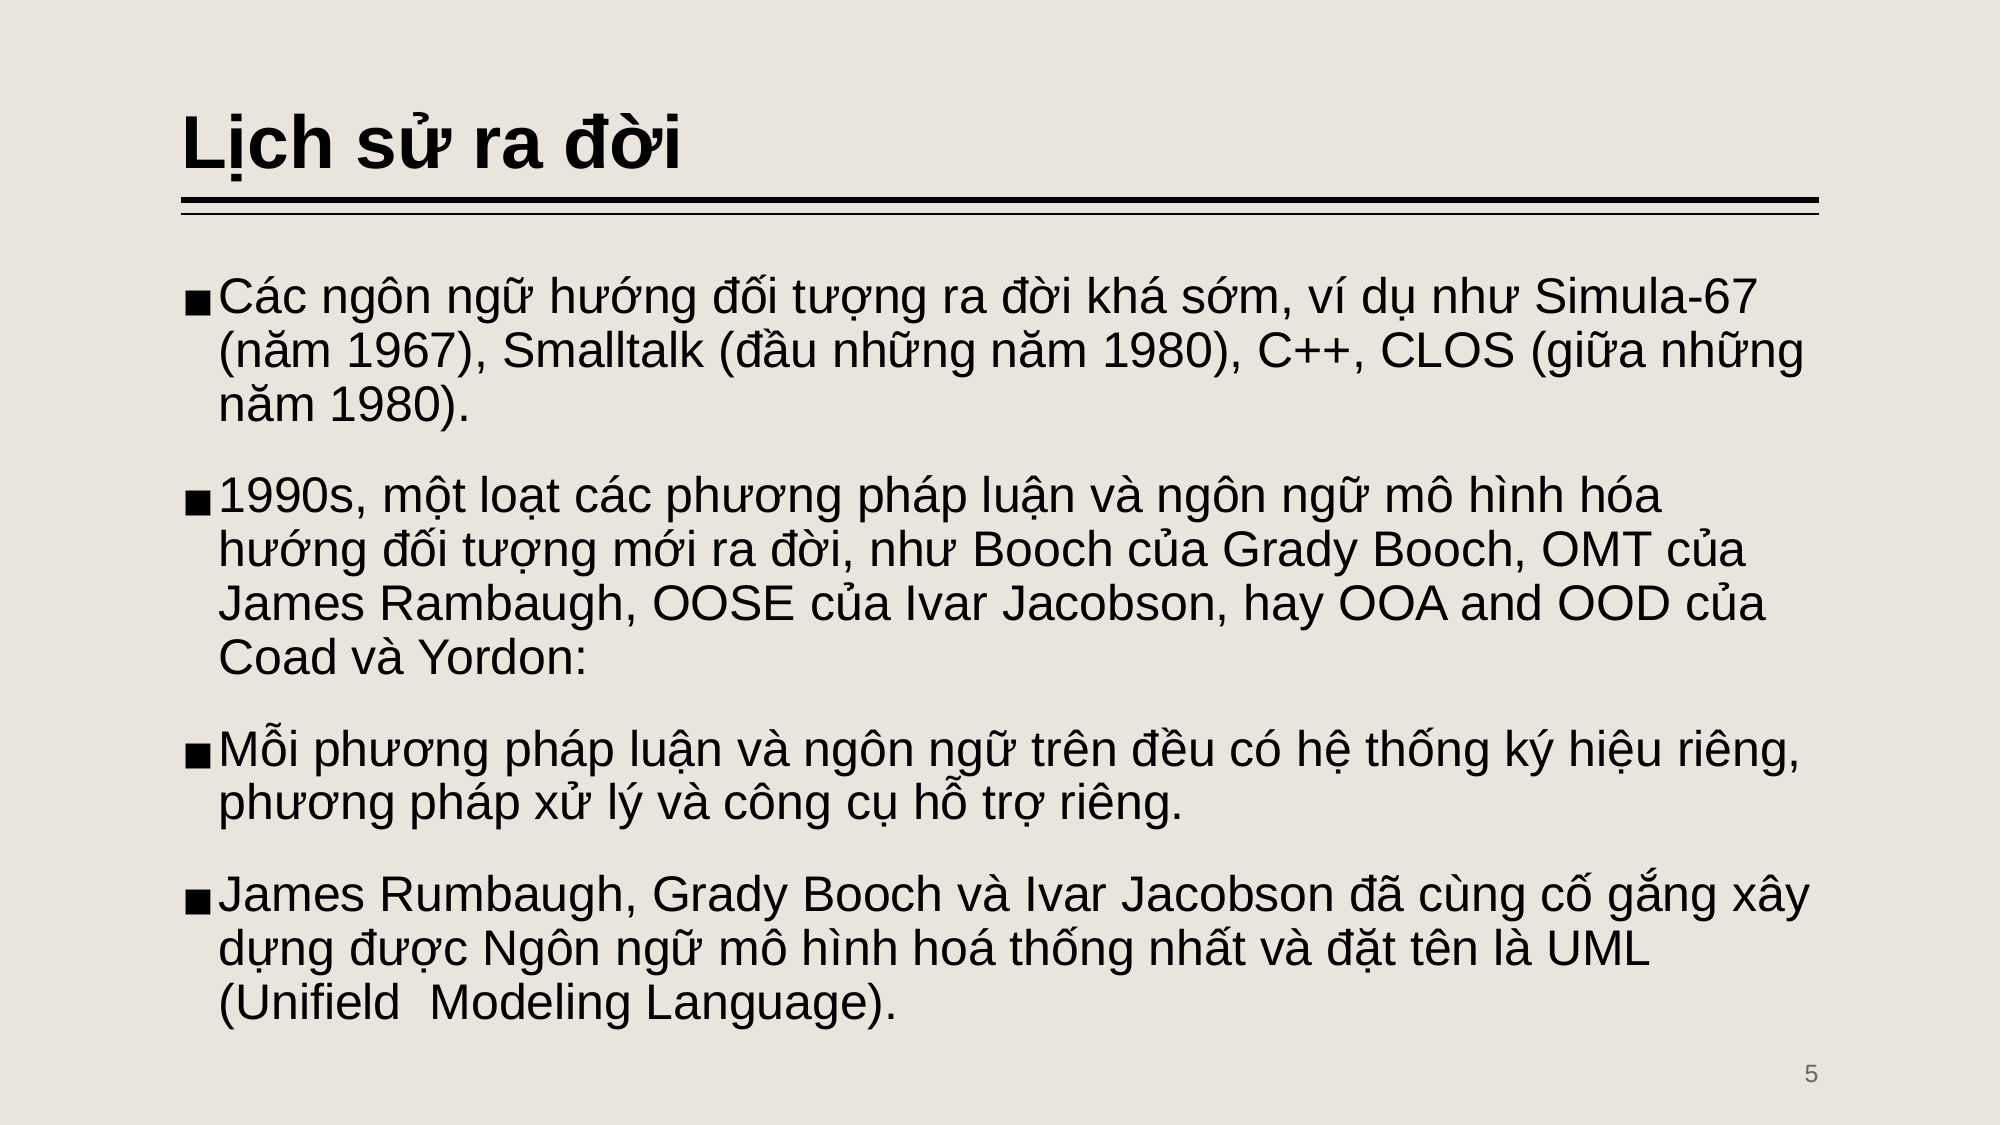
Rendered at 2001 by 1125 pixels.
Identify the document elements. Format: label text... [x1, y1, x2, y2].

list Các ngôn ngữ hướng đối tượng ra đời khá sớm, ví dụ như Simula-67 (năm 1967), Smalltalk (đầu những năm 1980), C++, CLOS (giữa những năm 1980). 1990s, một loạt các phương pháp luận và ngôn ngữ mô hình hóa hướng đối tượng mới ra đời, như Booch của Grady Booch, OMT của James Rambaugh, OOSE của Ivar Jacobson, hay OOA and OOD của Coad và Yordon: Mỗi phương pháp luận và ngôn ngữ trên đều có hệ thống ký hiệu riêng, phương pháp xử lý và công cụ hỗ trợ riêng. James Rumbaugh, Grady Booch và Ivar Jacobson đã cùng cố gắng xây dựng được Ngôn ngữ mô hình hoá thống nhất và đặt tên là UML (Unifield Modeling Language). [181, 262, 1819, 1073]
title Lịch sử ra đời [181, 12, 1819, 193]
slide_number ‹#› [1518, 1042, 1819, 1103]
